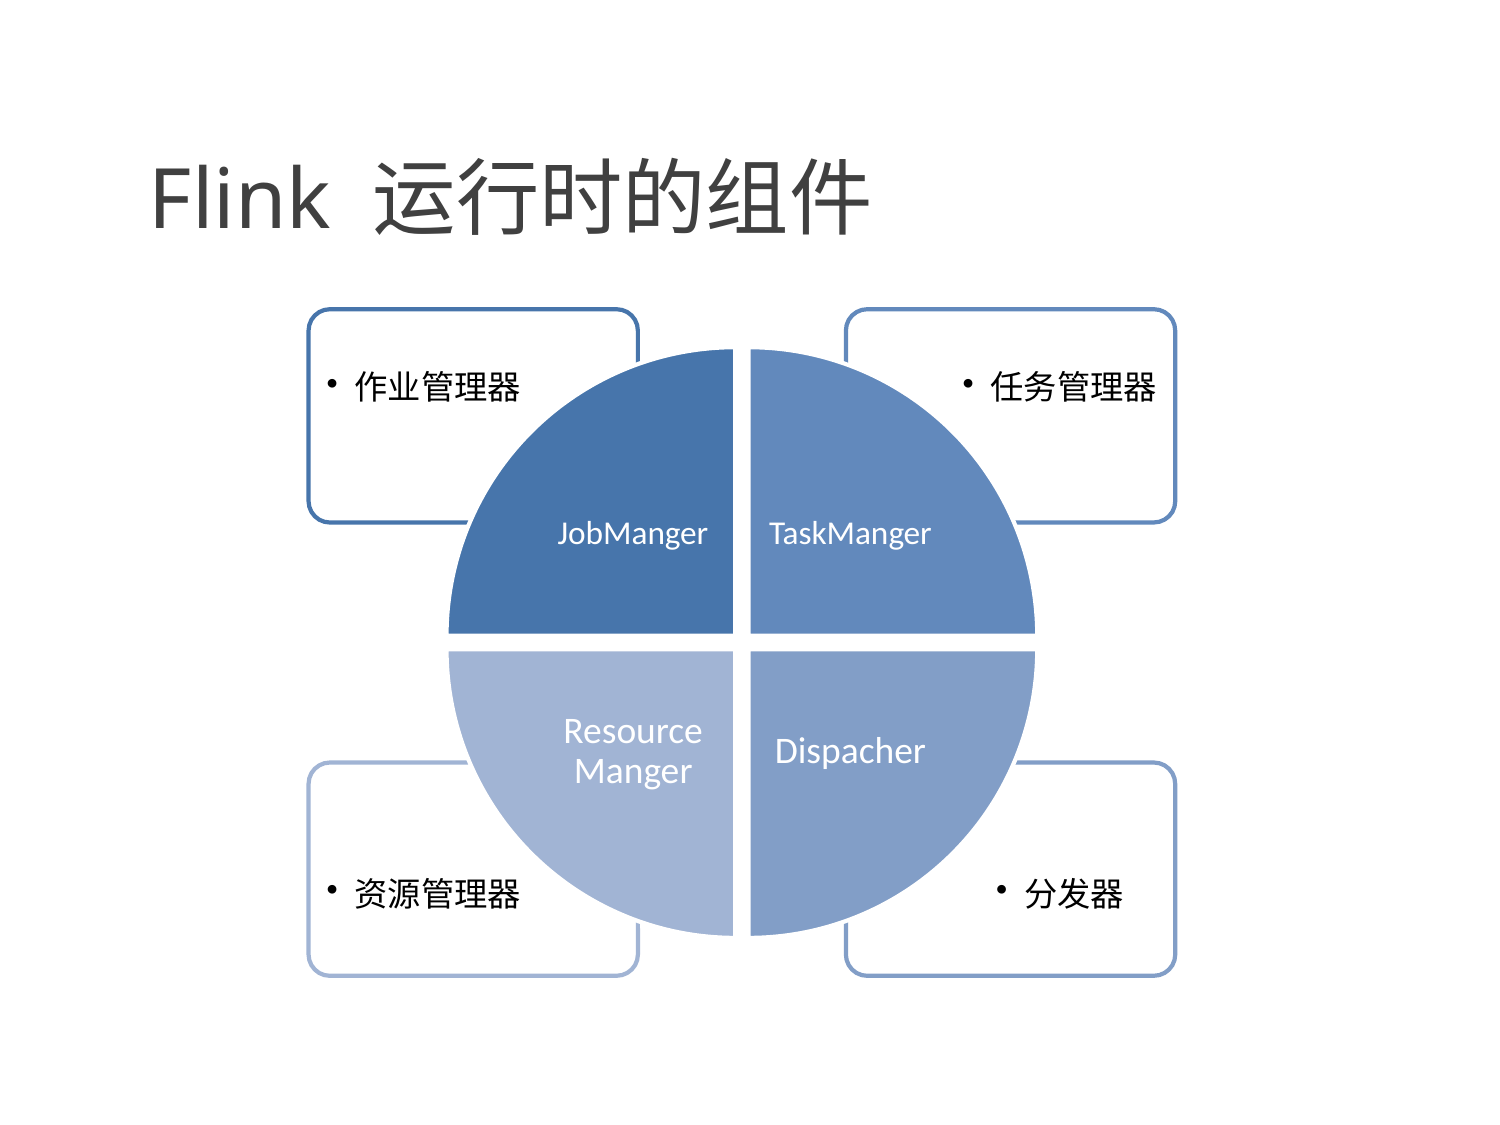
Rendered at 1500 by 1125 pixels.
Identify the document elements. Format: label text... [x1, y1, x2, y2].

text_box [308, 309, 1176, 977]
text_box Flink 运行时的组件 [74, 101, 1425, 290]
